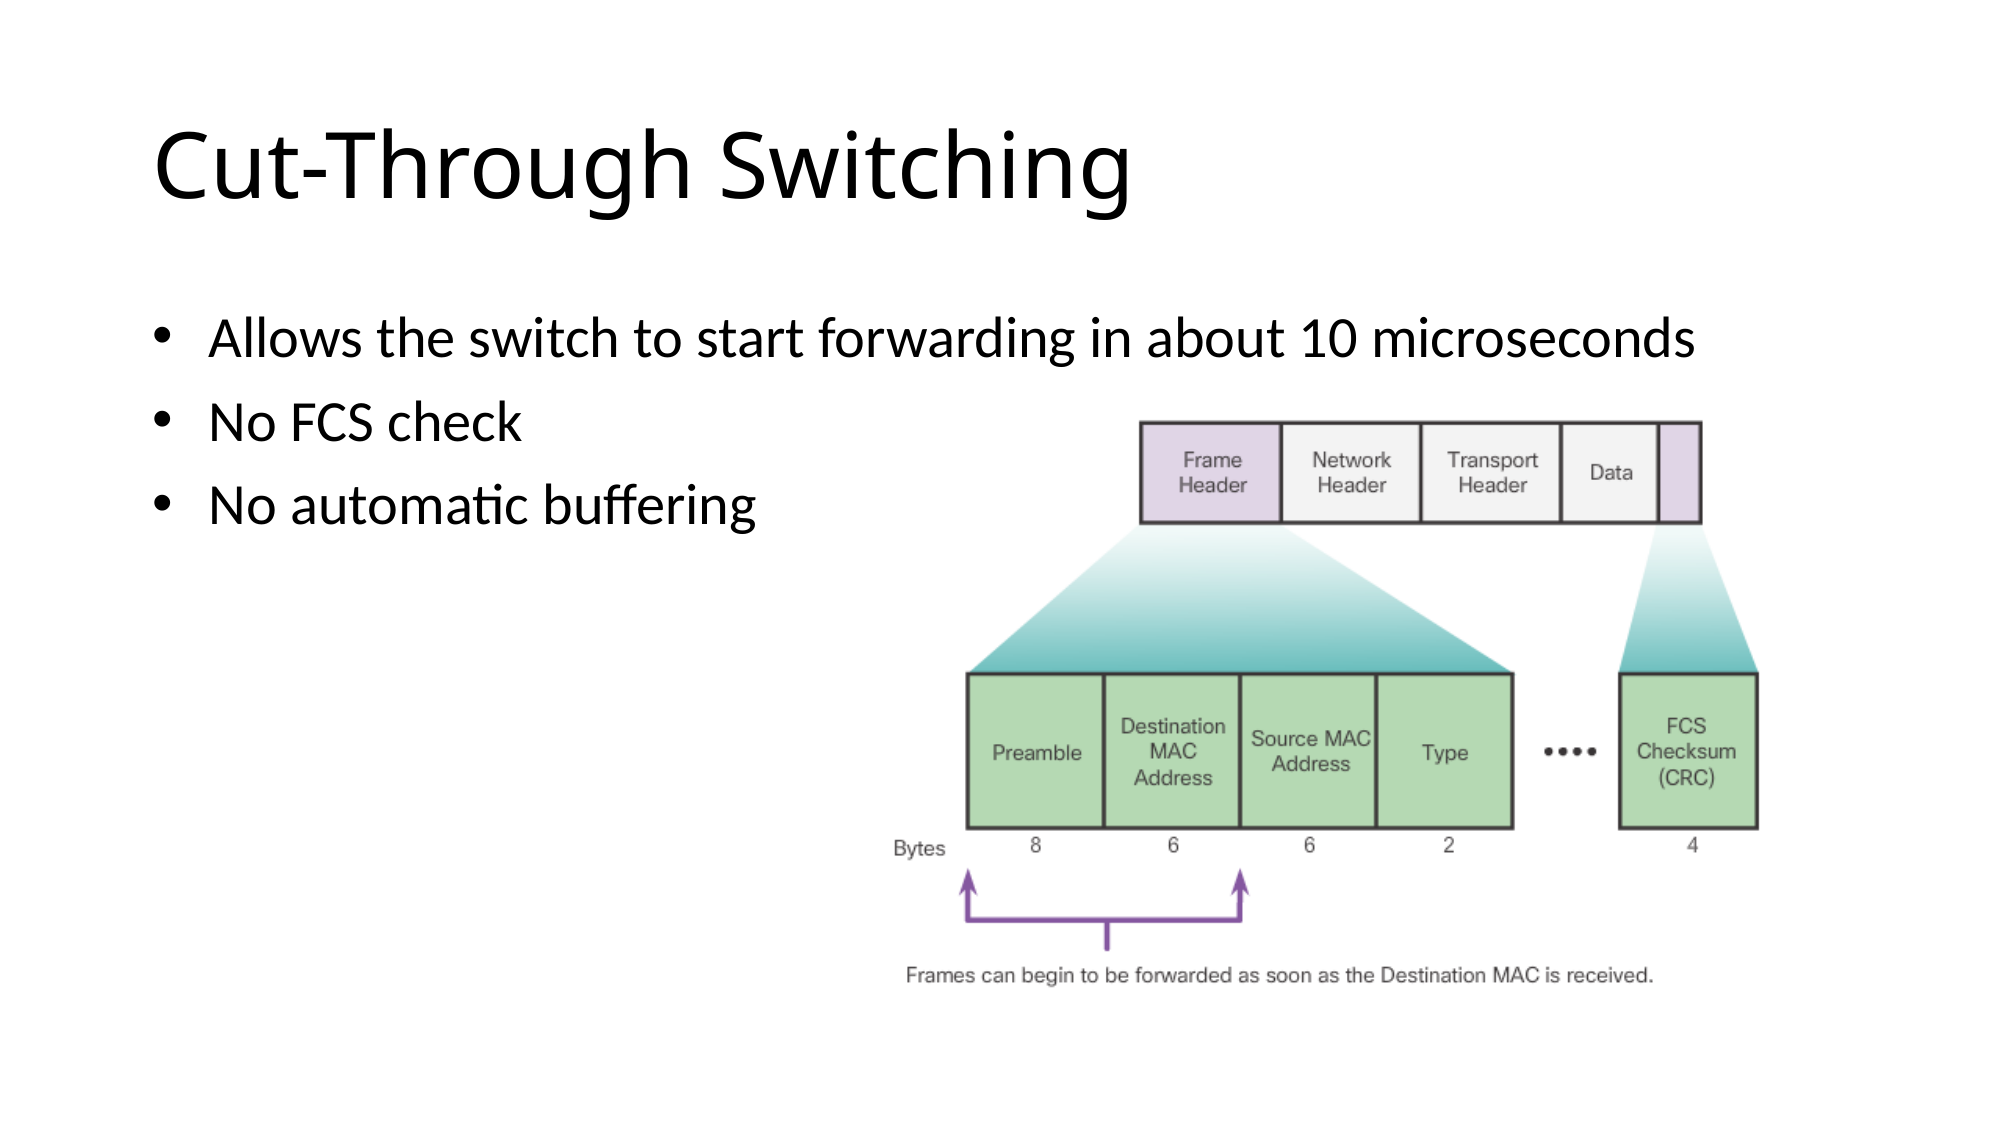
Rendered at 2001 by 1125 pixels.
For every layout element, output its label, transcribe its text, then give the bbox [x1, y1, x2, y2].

list Allows the switch to start forwarding in about 10 microseconds No FCS check No automatic buffering [137, 299, 1863, 1014]
picture [878, 397, 1778, 1014]
title Cut-Through Switching [137, 59, 1863, 278]
